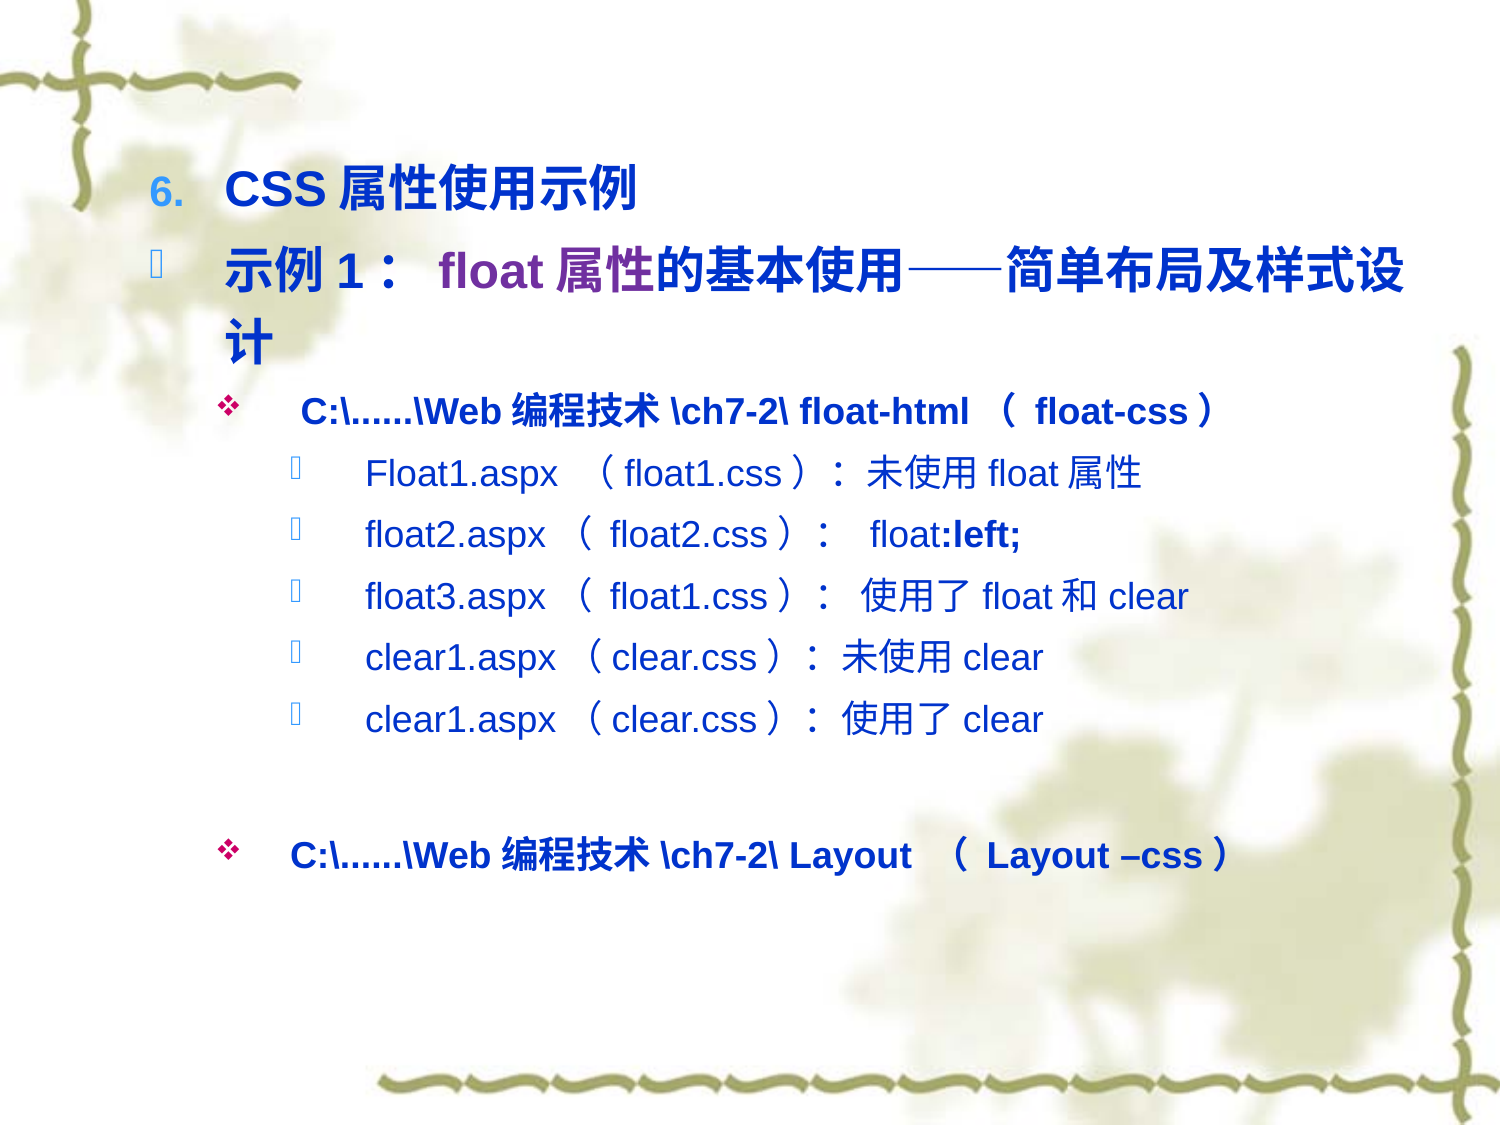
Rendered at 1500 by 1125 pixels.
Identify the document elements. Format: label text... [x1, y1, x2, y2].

list CSS属性使用示例 示例1：float属性的基本使用——简单布局及样式设计 C:\......\Web编程技术\ch7-2\ float-html（ float-css） Float1.aspx （float1.css）：未使用float属性 float2.aspx（ float2.css）： float:left; float3.aspx（ float1.css）： 使用了float和clear clear1.aspx（clear.css）：未使用clear clear1.aspx（clear.css）：使用了clear C:\......\Web编程技术\ch7-2\ Layout （ Layout –css） [49, 136, 1452, 1036]
picture [0, 0, 1500, 1125]
